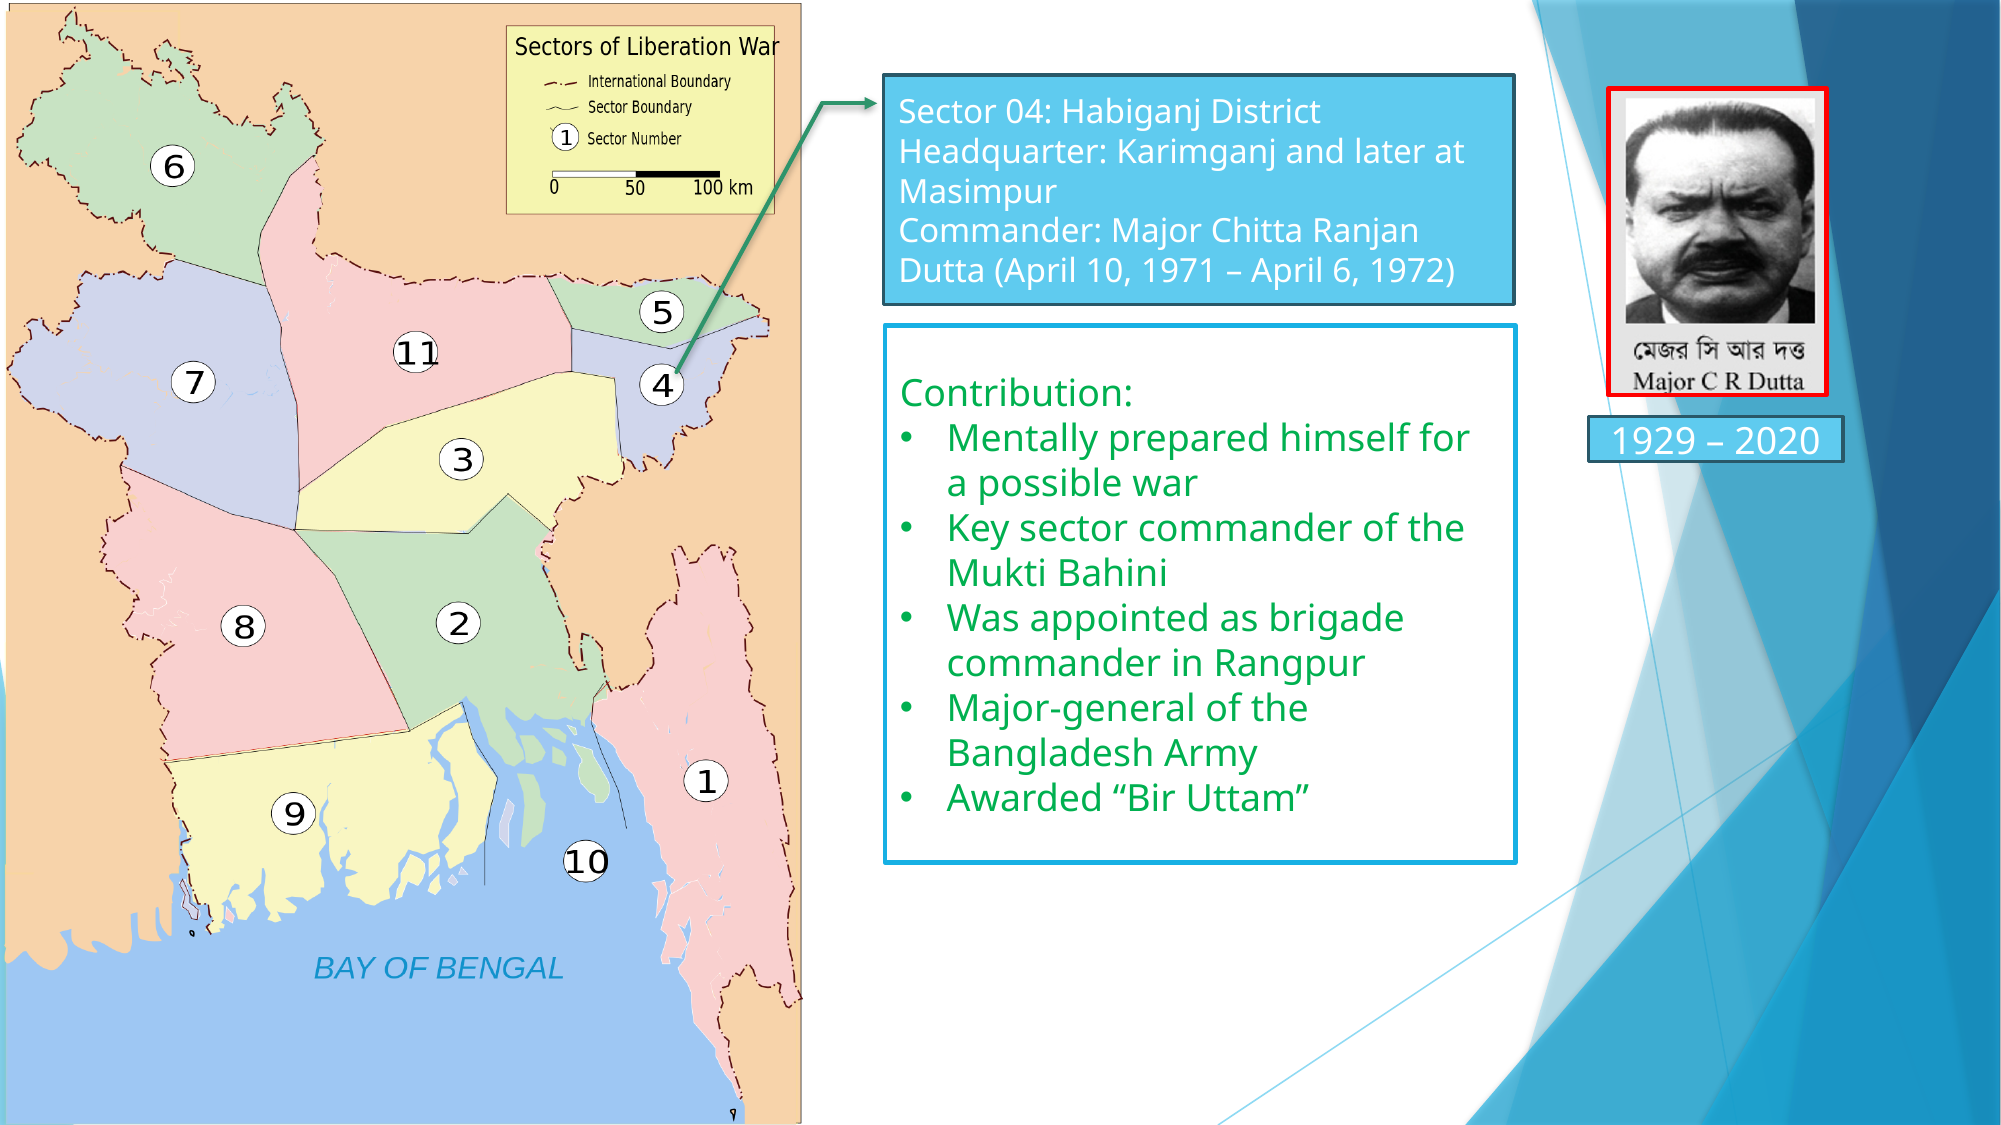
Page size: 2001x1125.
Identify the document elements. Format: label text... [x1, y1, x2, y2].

text_box Contribution: Mentally prepared himself for a possible war Key sector commander of the Mukti Bahini Was appointed as brigade commander in Rangpur Major-general of the Bangladesh Army Awarded “Bir Uttam” [883, 324, 1517, 864]
text_box Sector 04: Habiganj District Headquarter: Karimganj and later at Masimpur Commander: Major Chitta Ranjan Dutta (April 10, 1971 – April 6, 1972) [882, 73, 1516, 306]
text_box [675, 102, 823, 373]
picture [0, 0, 806, 1125]
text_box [1587, 90, 1844, 463]
